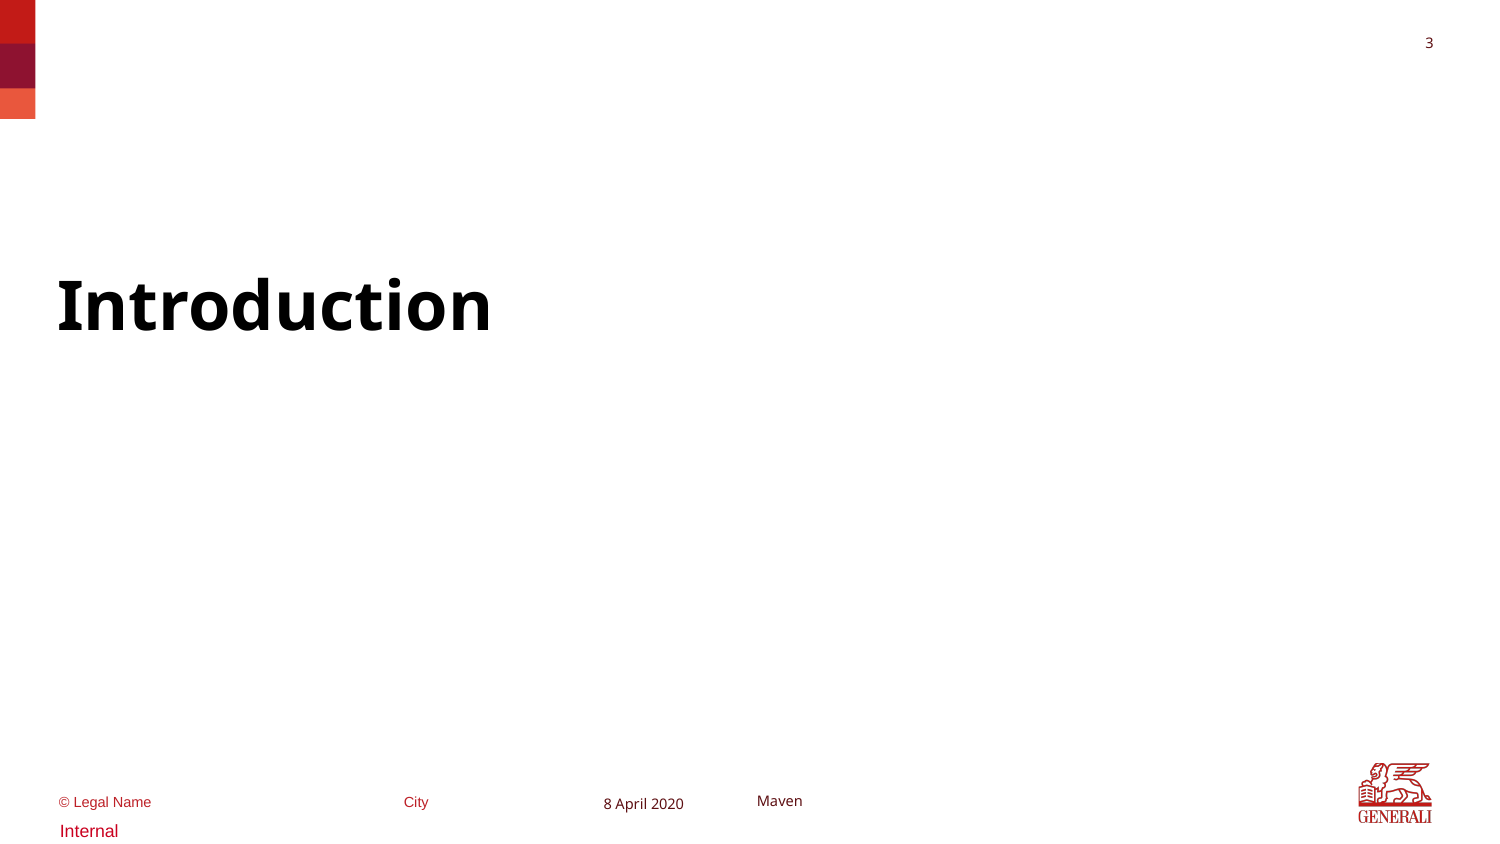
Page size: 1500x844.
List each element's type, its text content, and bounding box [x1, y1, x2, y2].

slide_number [603, 794, 735, 809]
footer Maven [756, 794, 1232, 809]
slide_number 2 [1400, 33, 1434, 56]
list Introduction [56, 262, 1433, 436]
